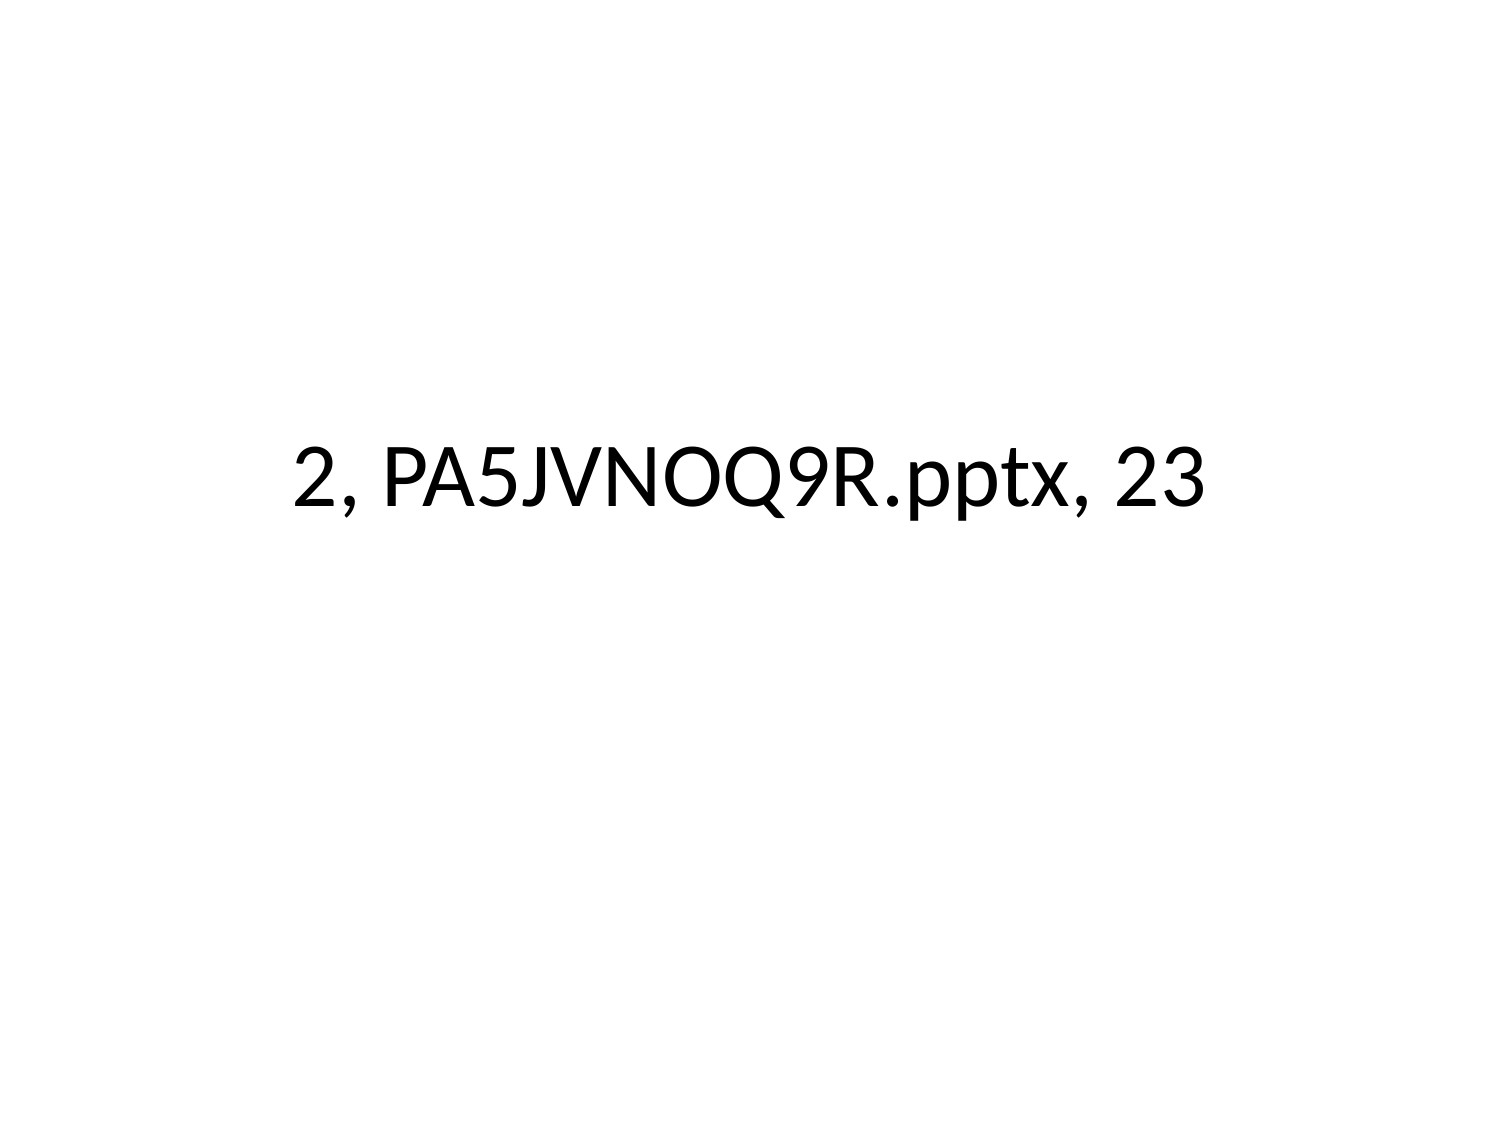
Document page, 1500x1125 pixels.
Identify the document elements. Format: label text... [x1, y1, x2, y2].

title 2, PA5JVNOQ9R.pptx, 23 [112, 349, 1388, 591]
